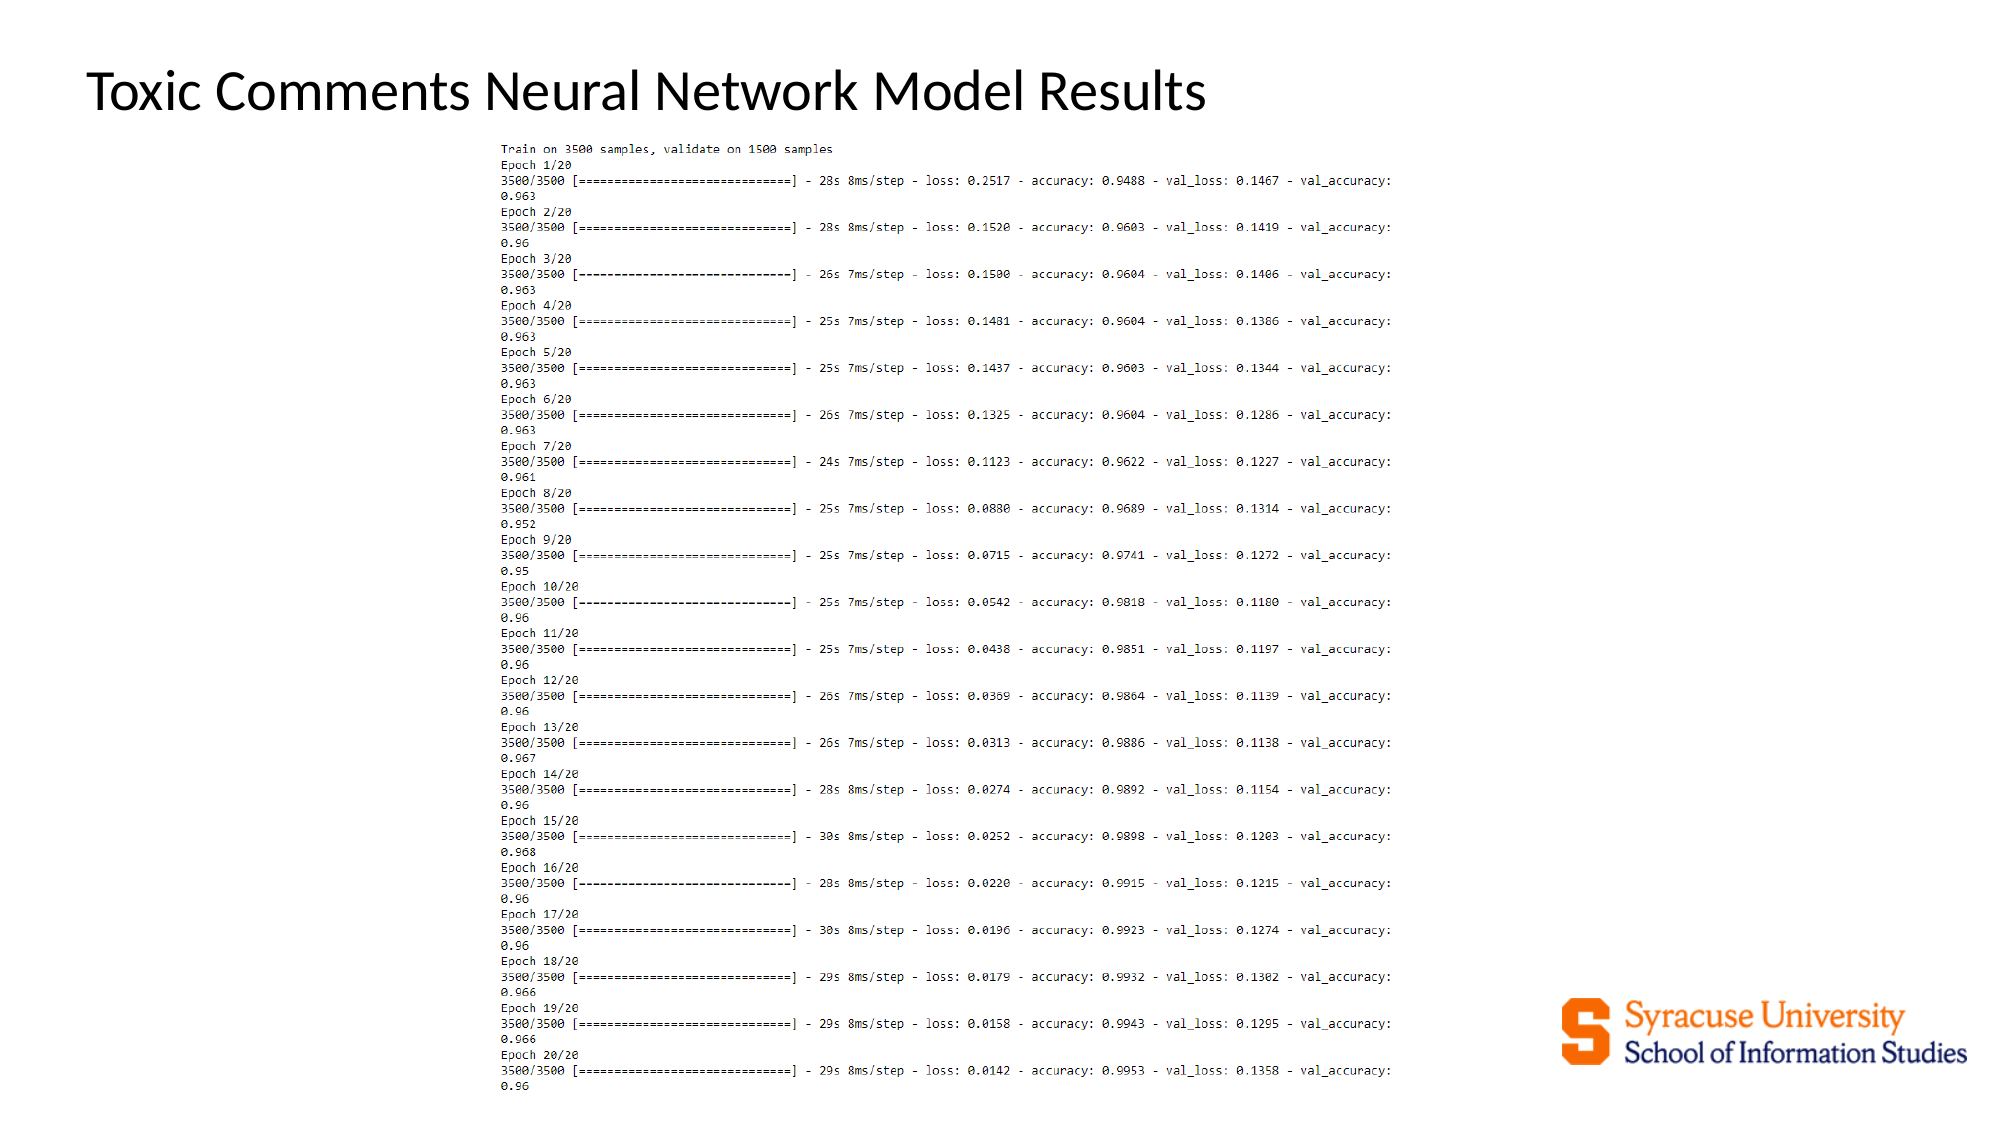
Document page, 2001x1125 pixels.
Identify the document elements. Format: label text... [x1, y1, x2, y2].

picture [498, 141, 1407, 1097]
picture [1562, 998, 1967, 1065]
text_box Toxic Comments Neural Network Model Results [71, 40, 1898, 178]
